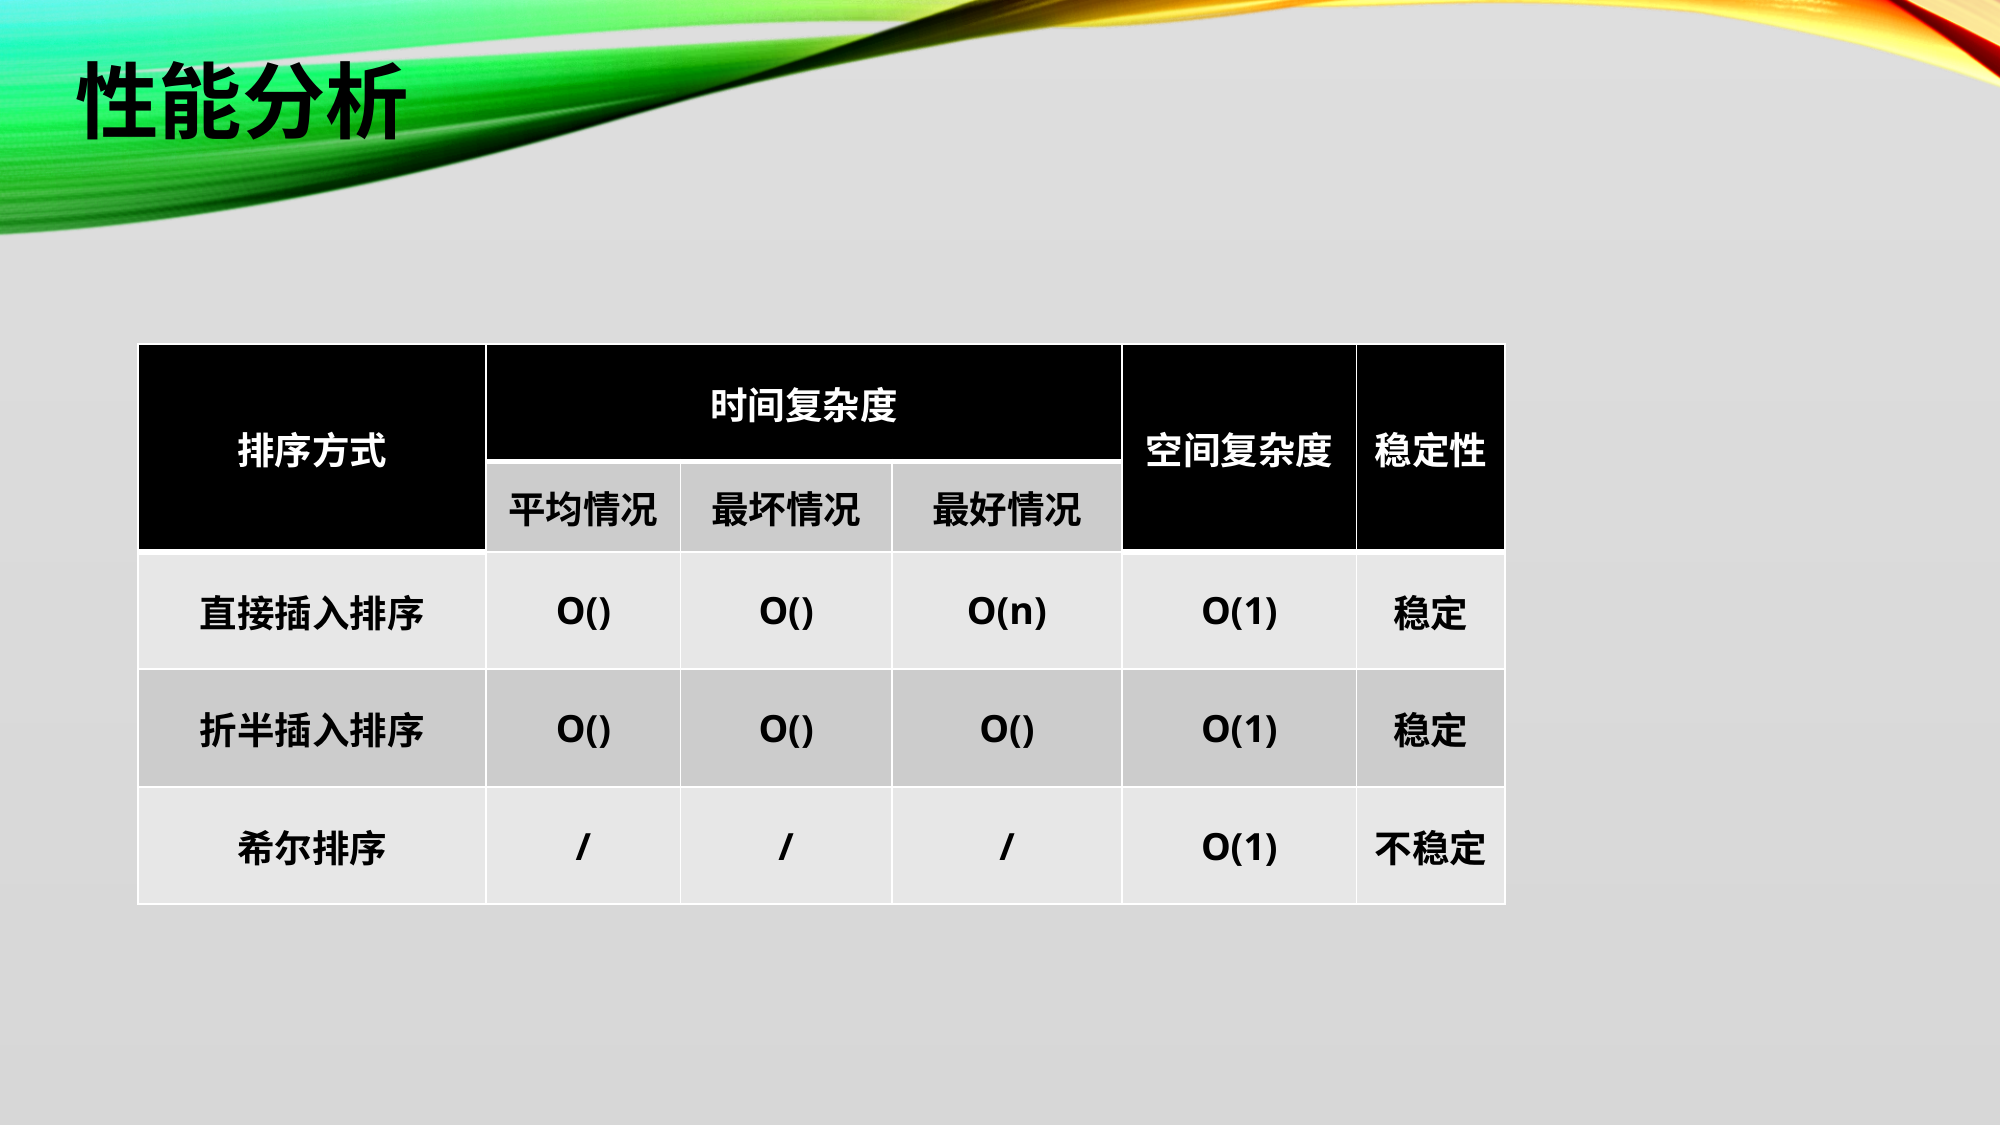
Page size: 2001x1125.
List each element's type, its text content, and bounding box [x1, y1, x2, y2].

text_box 性能分析 [60, 0, 646, 213]
picture [0, 0, 2000, 237]
